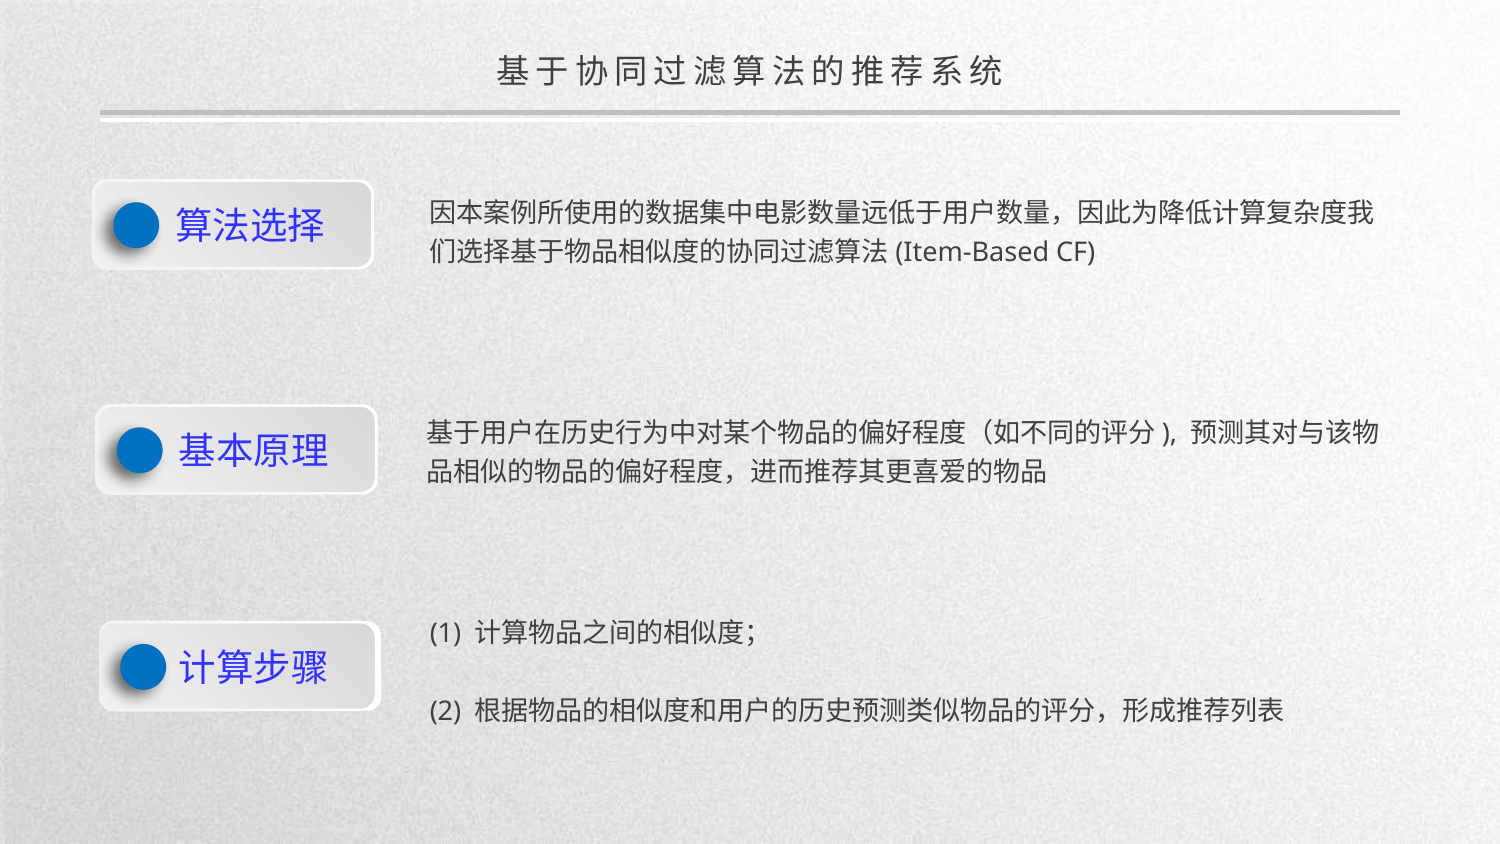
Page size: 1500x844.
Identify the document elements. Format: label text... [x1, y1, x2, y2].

text_box 基于协同过滤算法的推荐系统 [481, 43, 1019, 98]
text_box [91, 179, 375, 270]
text_box 基于用户在历史行为中对某个物品的偏好程度（如不同的评分), 预测其对与该物品相似的物品的偏好程度，进而推荐其更喜爱的物品 [415, 403, 1401, 493]
text_box (1) 计算物品之间的相似度； (2) 根据物品的相似度和用户的历史预测类似物品的评分，形成推荐列表 [418, 602, 1405, 731]
text_box 因本案例所使用的数据集中电影数量远低于用户数量，因此为降低计算复杂度我们选择基于物品相似度的协同过滤算法(Item-Based CF) [418, 183, 1387, 351]
picture [0, 0, 1500, 844]
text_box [98, 620, 382, 712]
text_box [95, 404, 379, 495]
